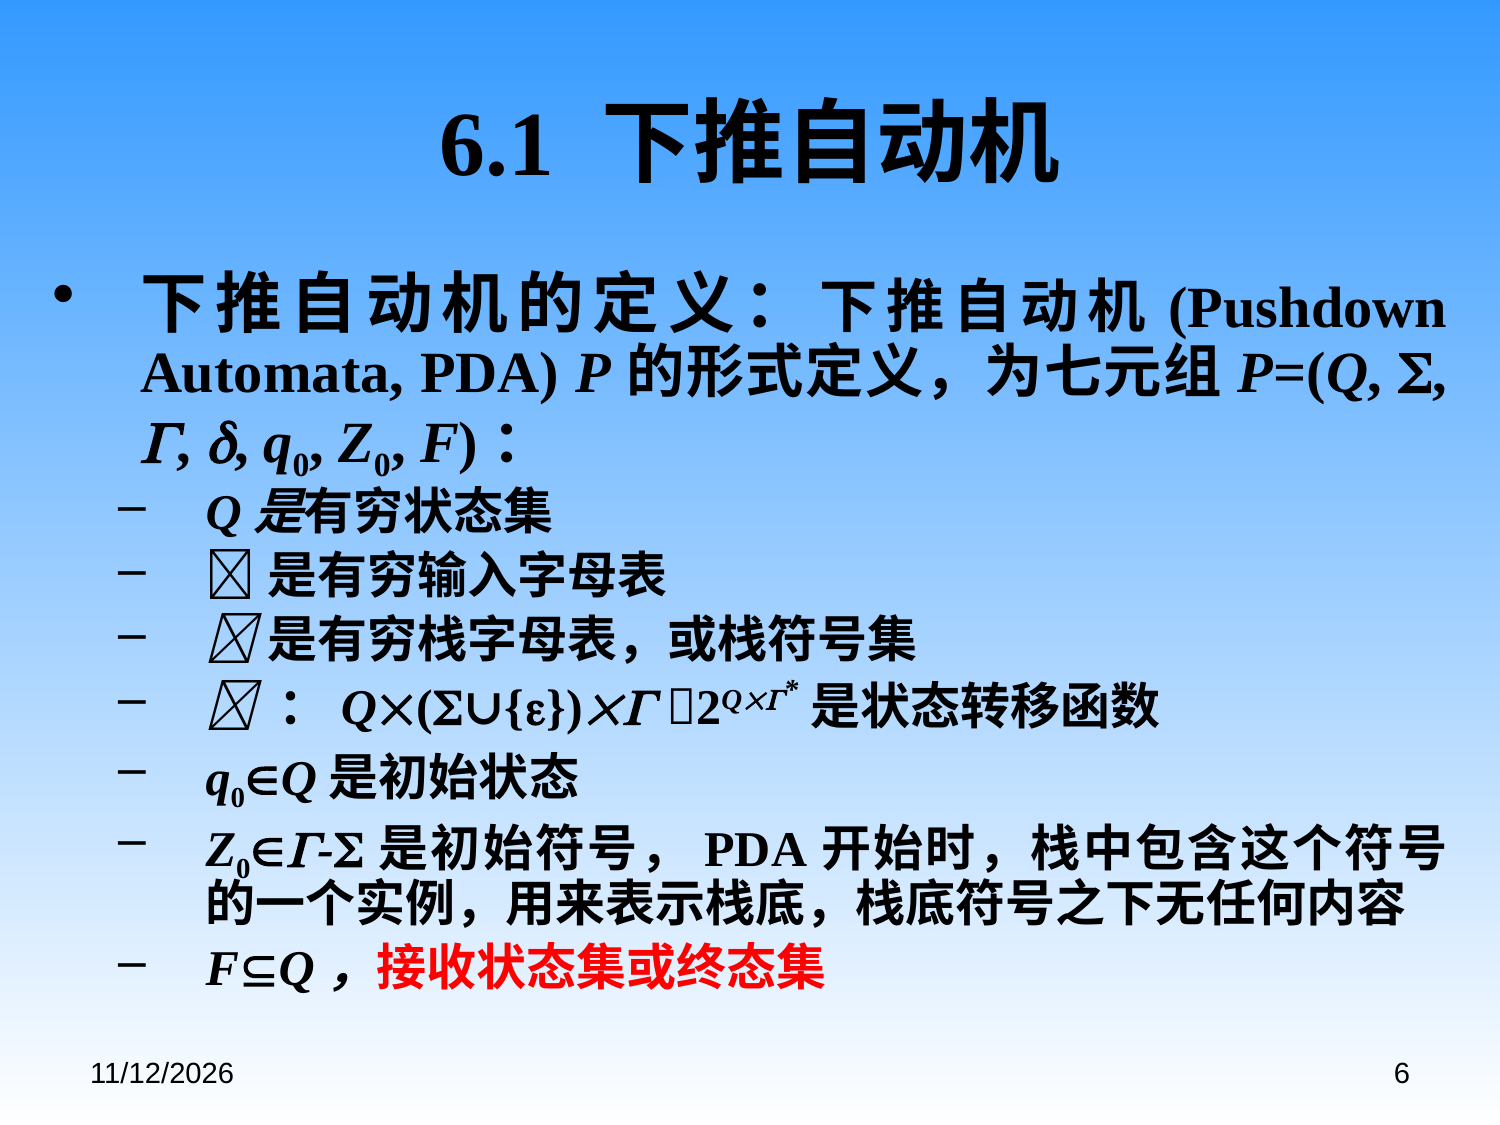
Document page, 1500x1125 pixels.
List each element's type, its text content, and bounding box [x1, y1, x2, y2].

slide_number 6 [1074, 1046, 1425, 1125]
list 下推自动机的定义：下推自动机(Pushdown Automata, PDA) P的形式定义，为七元组P=(Q, , , , q0, Z0, F)： Q是有穷状态集 是有穷输入字母表 是有穷栈字母表，或栈符号集  ：Q(∪{}) 2Q*是状态转移函数 q0Q是初始状态 Z0-是初始符号，PDA开始时，栈中包含这个符号的一个实例，用来表示栈底，栈底符号之下无任何内容 FQ，接收状态集或终态集 [37, 262, 1463, 1005]
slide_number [75, 1046, 425, 1125]
title 6.1 下推自动机 [75, 45, 1425, 233]
